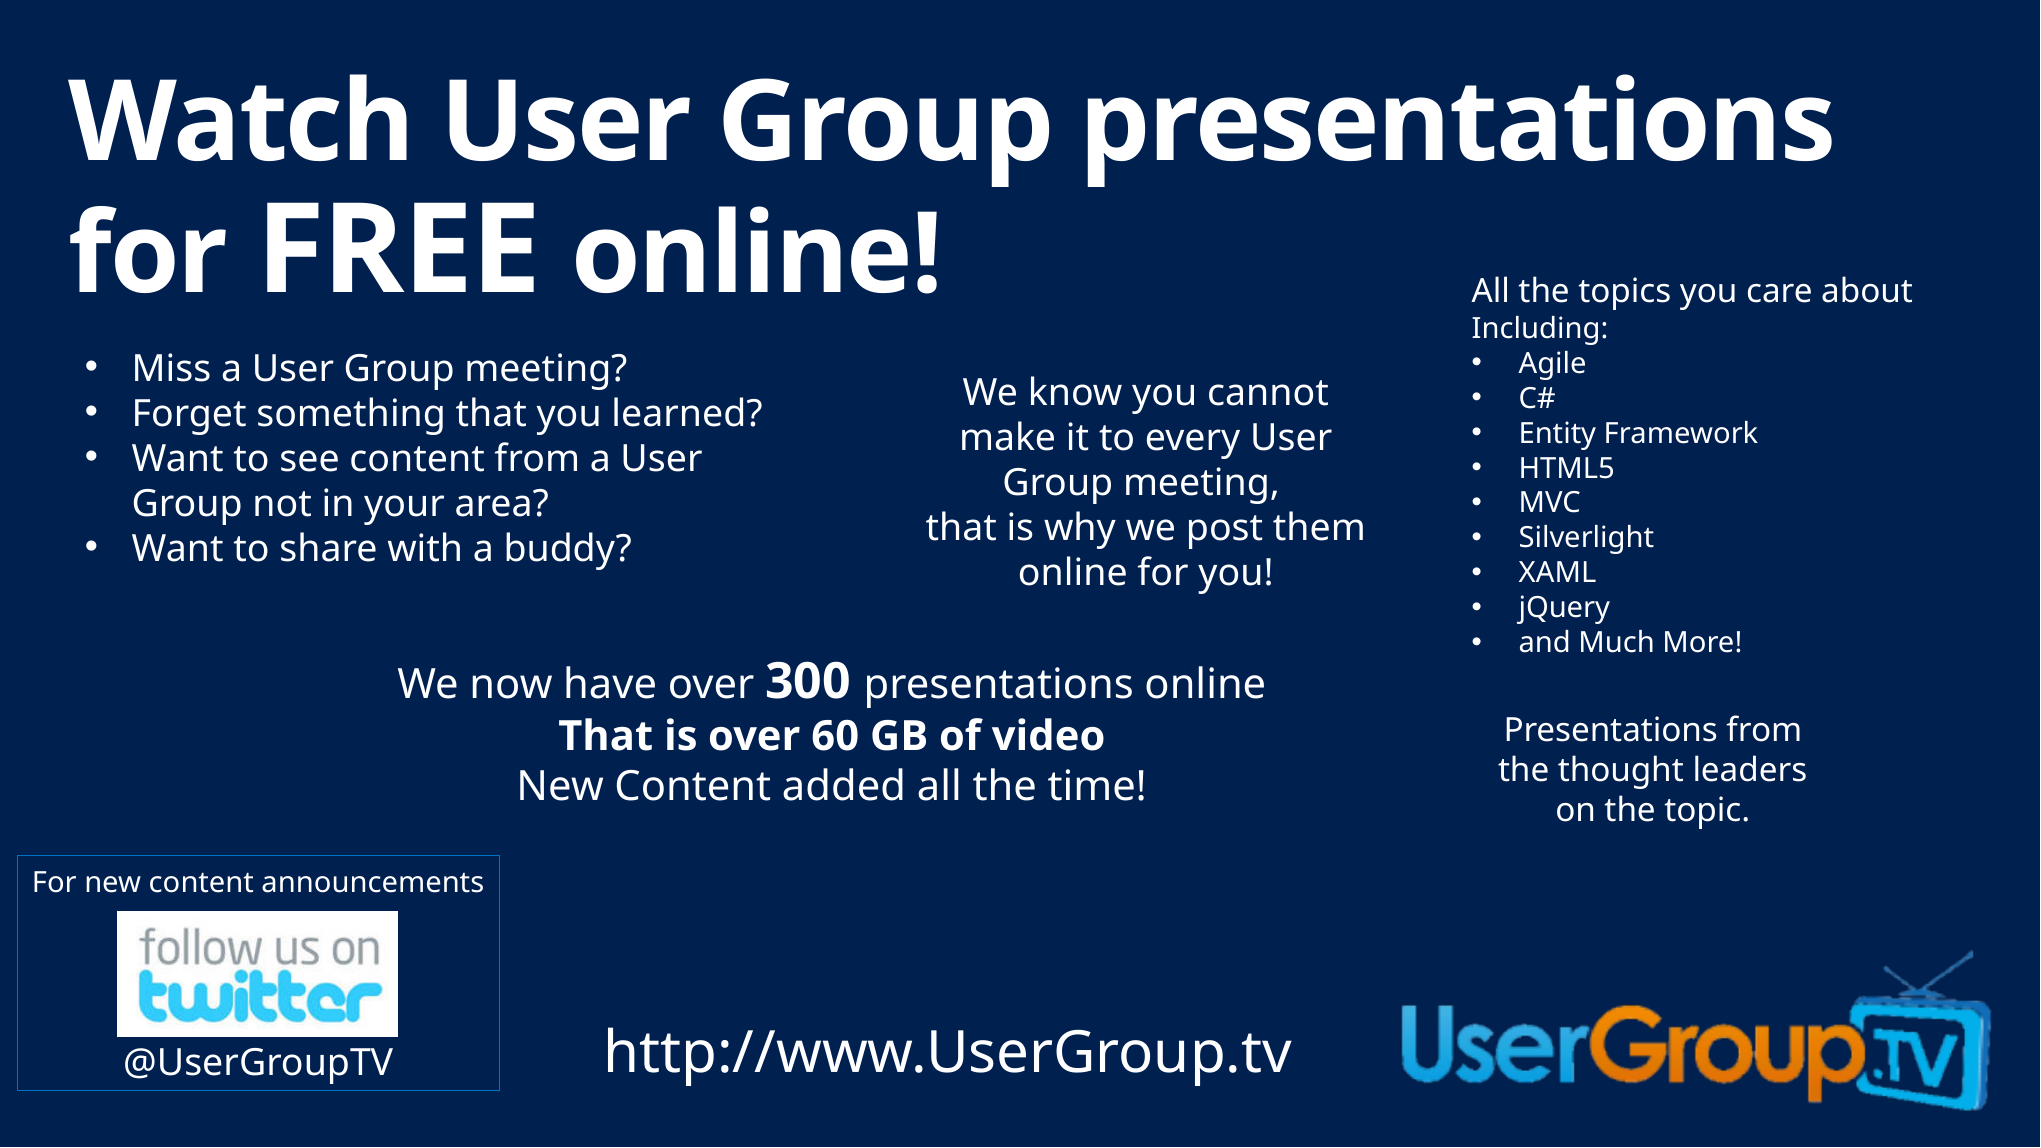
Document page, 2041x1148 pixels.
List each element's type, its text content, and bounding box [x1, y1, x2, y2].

text_box http://www.UserGroup.tv [572, 1007, 1323, 1092]
text_box Miss a User Group meeting? Forget something that you learned? Want to see content from a User Group not in your area? Want to share with a buddy? [70, 336, 811, 576]
text_box We know you cannot make it to every User Group meeting, that is why we post them online for you! [904, 360, 1388, 601]
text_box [44, 855, 472, 1094]
picture [1395, 943, 1996, 1131]
title Watch User Group presentations for FREE online! [45, 48, 1996, 199]
text_box We now have over 300 presentations online That is over 60 GB of video New Content added all the time! [354, 640, 1310, 816]
text_box All the topics you care about Including: Agile C# Entity Framework HTML5 MVC Silverlight XAML jQuery and Much More! [1456, 261, 1929, 666]
text_box Presentations from the thought leaders on the topic. [1482, 701, 1824, 836]
